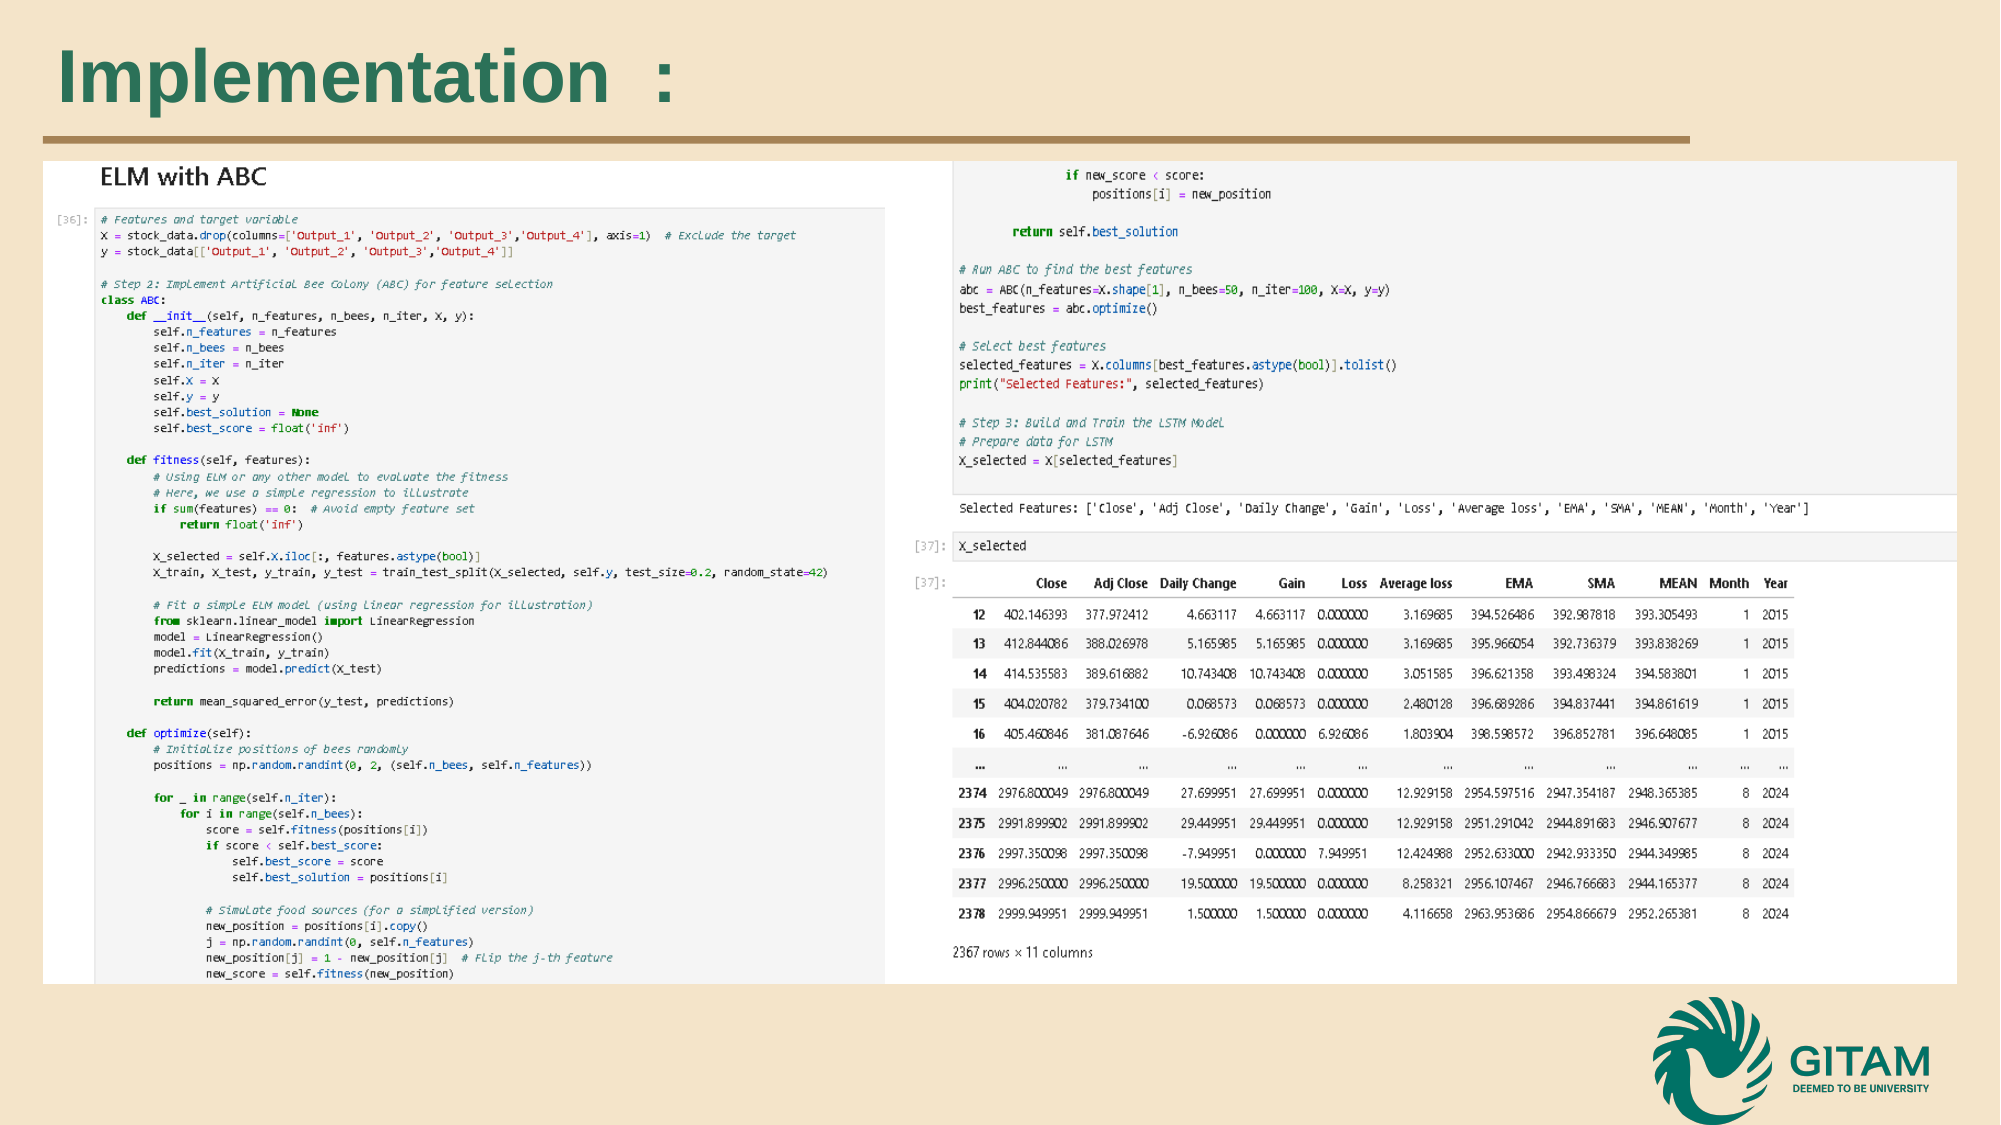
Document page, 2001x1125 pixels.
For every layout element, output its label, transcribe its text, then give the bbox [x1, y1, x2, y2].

text_box [42, 136, 1690, 144]
picture [42, 161, 1958, 984]
text_box Implementation : [43, 20, 1322, 125]
picture [1653, 997, 1929, 1125]
